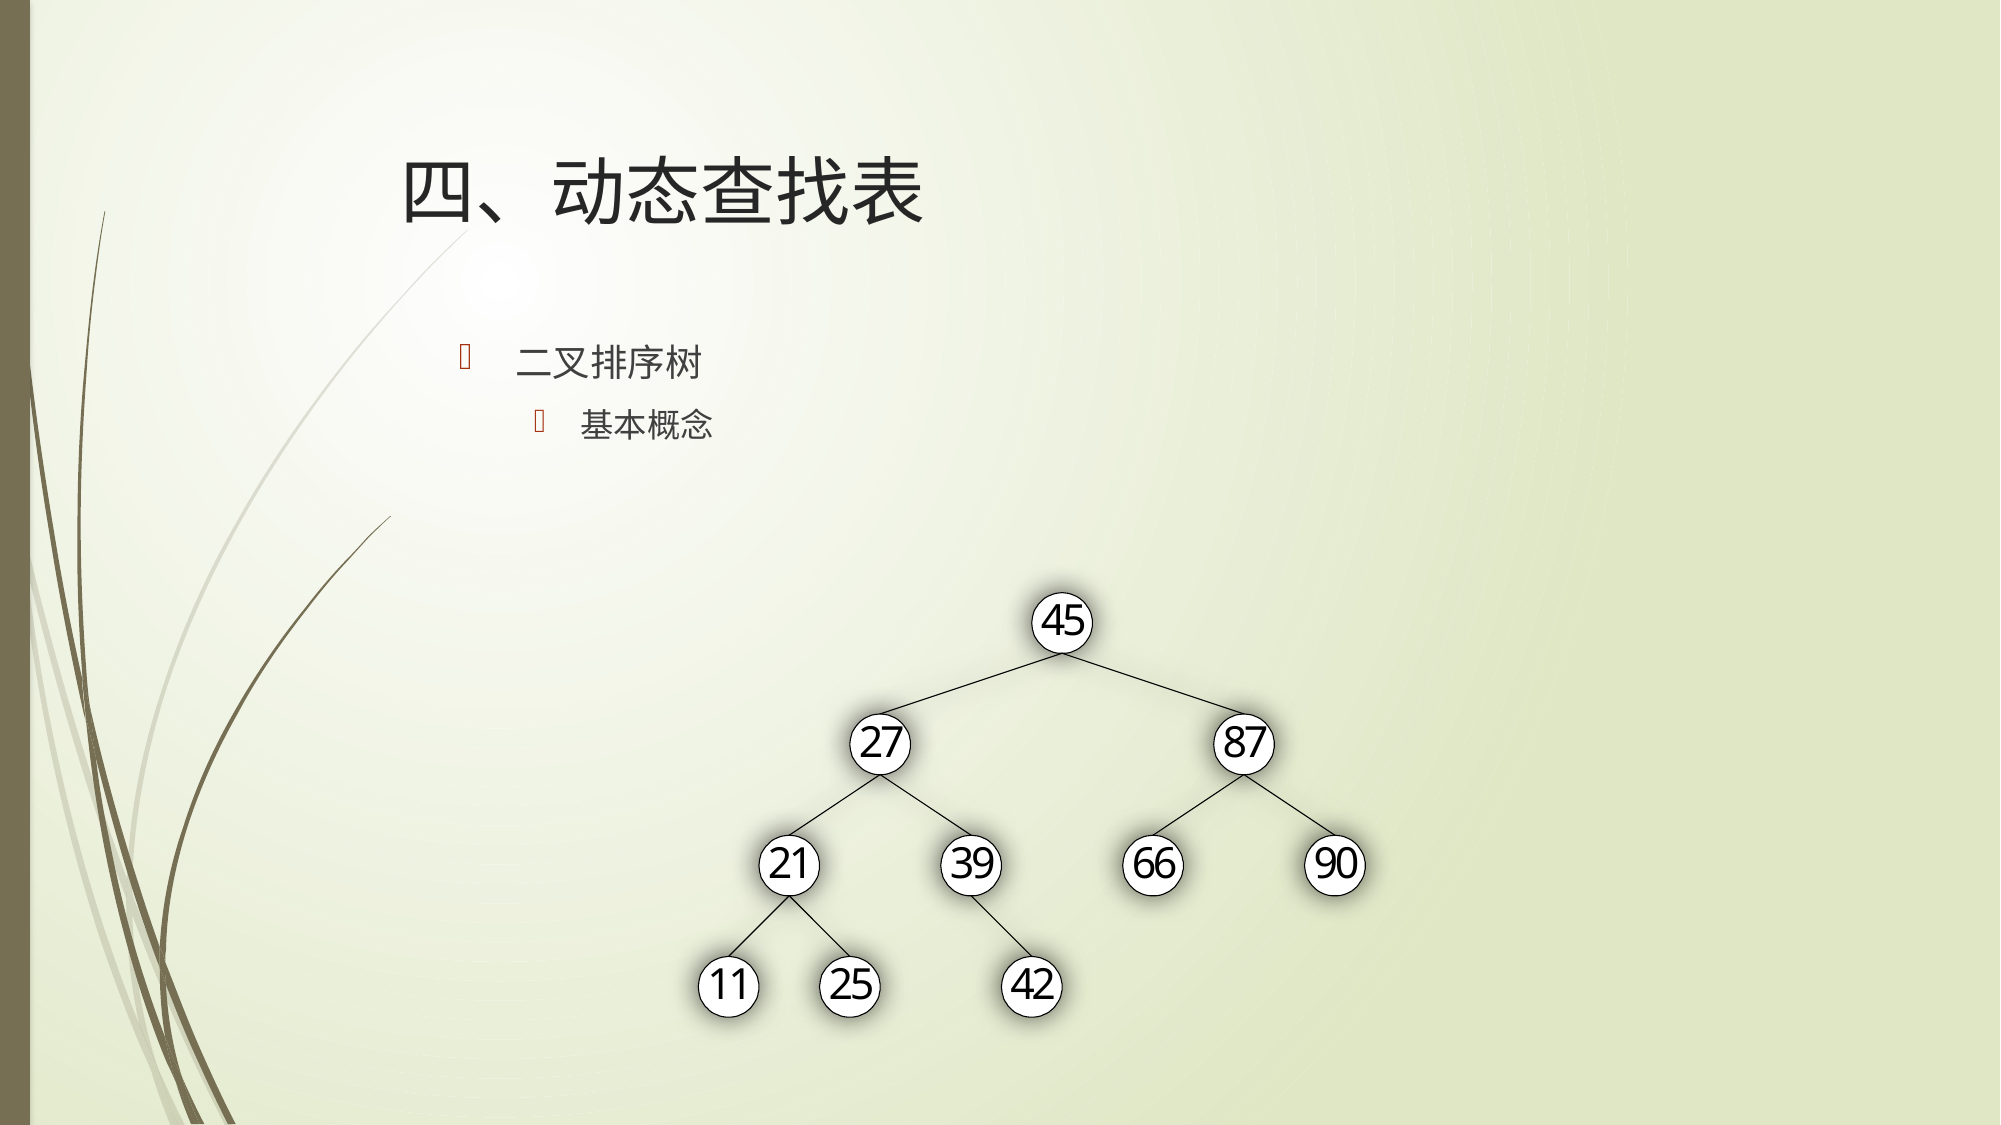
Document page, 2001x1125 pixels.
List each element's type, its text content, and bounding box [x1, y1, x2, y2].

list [692, 585, 1372, 1023]
title 四、动态查找表 [385, 137, 1957, 275]
list 二叉排序树 基本概念 [444, 331, 1706, 593]
